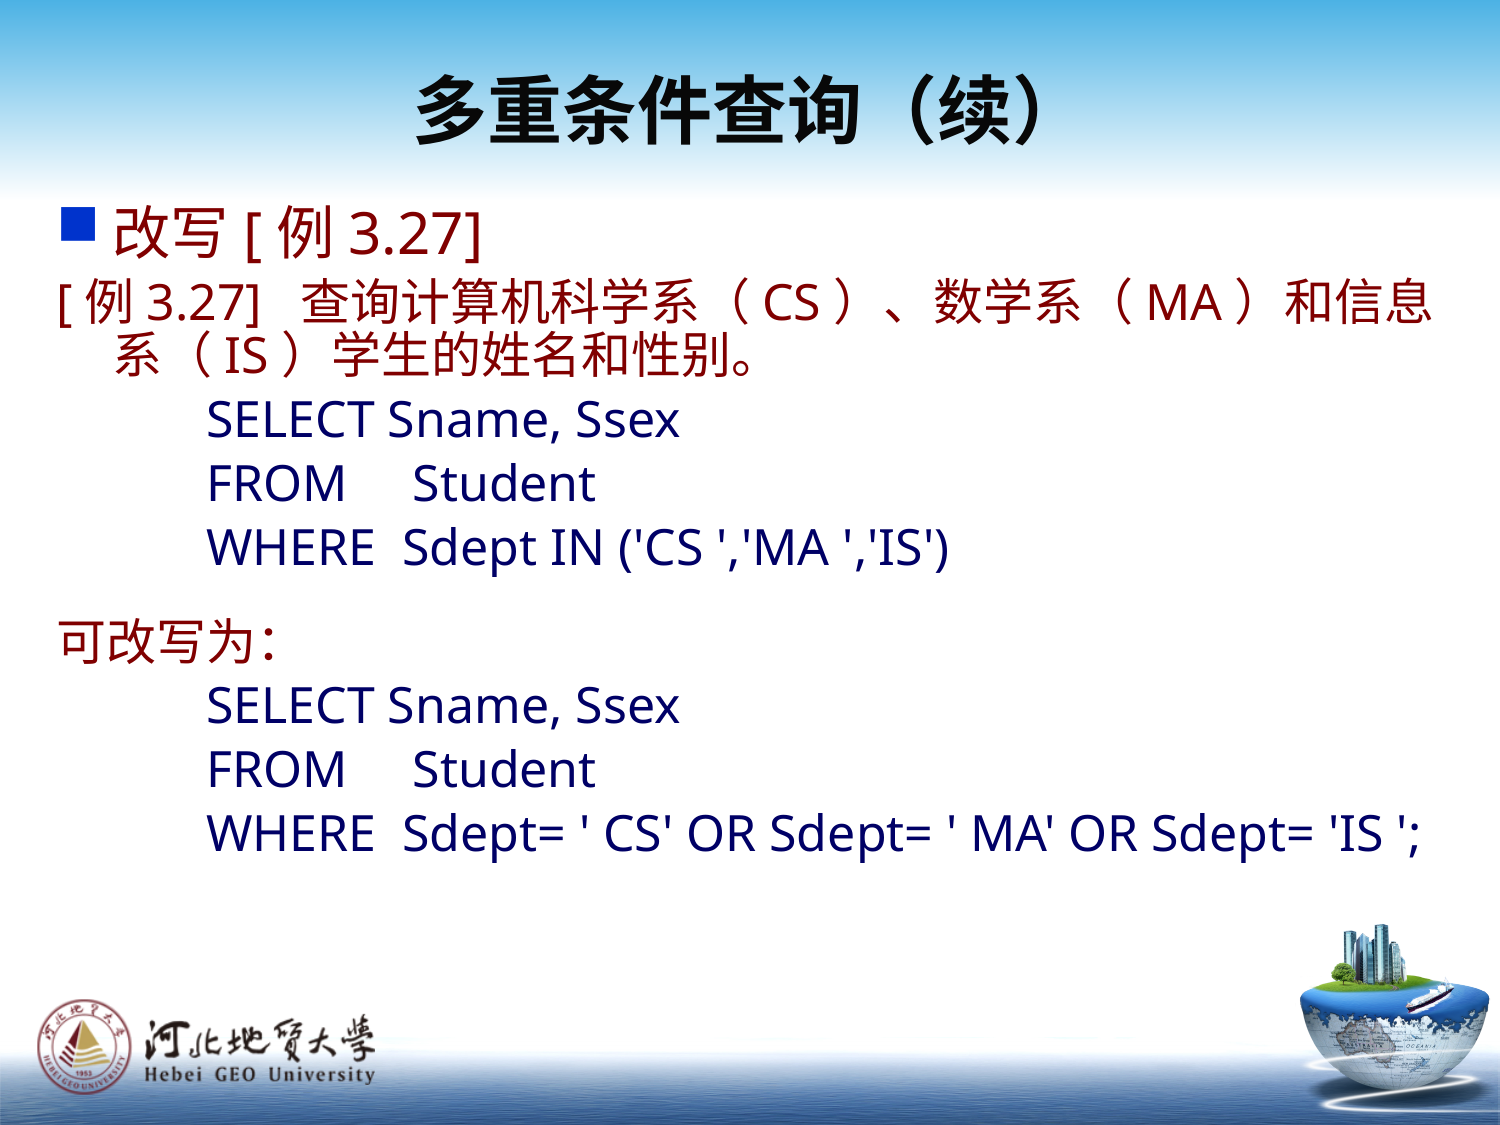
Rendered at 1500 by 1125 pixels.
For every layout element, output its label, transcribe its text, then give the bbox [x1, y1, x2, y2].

title 多重条件查询（续） [74, 37, 1426, 181]
list 改写[例3.27] [例3.27] 查询计算机科学系（CS）、数学系（MA）和信息系（IS）学生的姓名和性别。 SELECT Sname, Ssex FROM Student WHERE Sdept IN ('CS ','MA ','IS') 可改写为： SELECT Sname, Ssex FROM Student WHERE Sdept= ' CS' OR Sdept= ' MA' OR Sdept= 'IS '; [41, 196, 1495, 970]
picture [0, 970, 1500, 1125]
